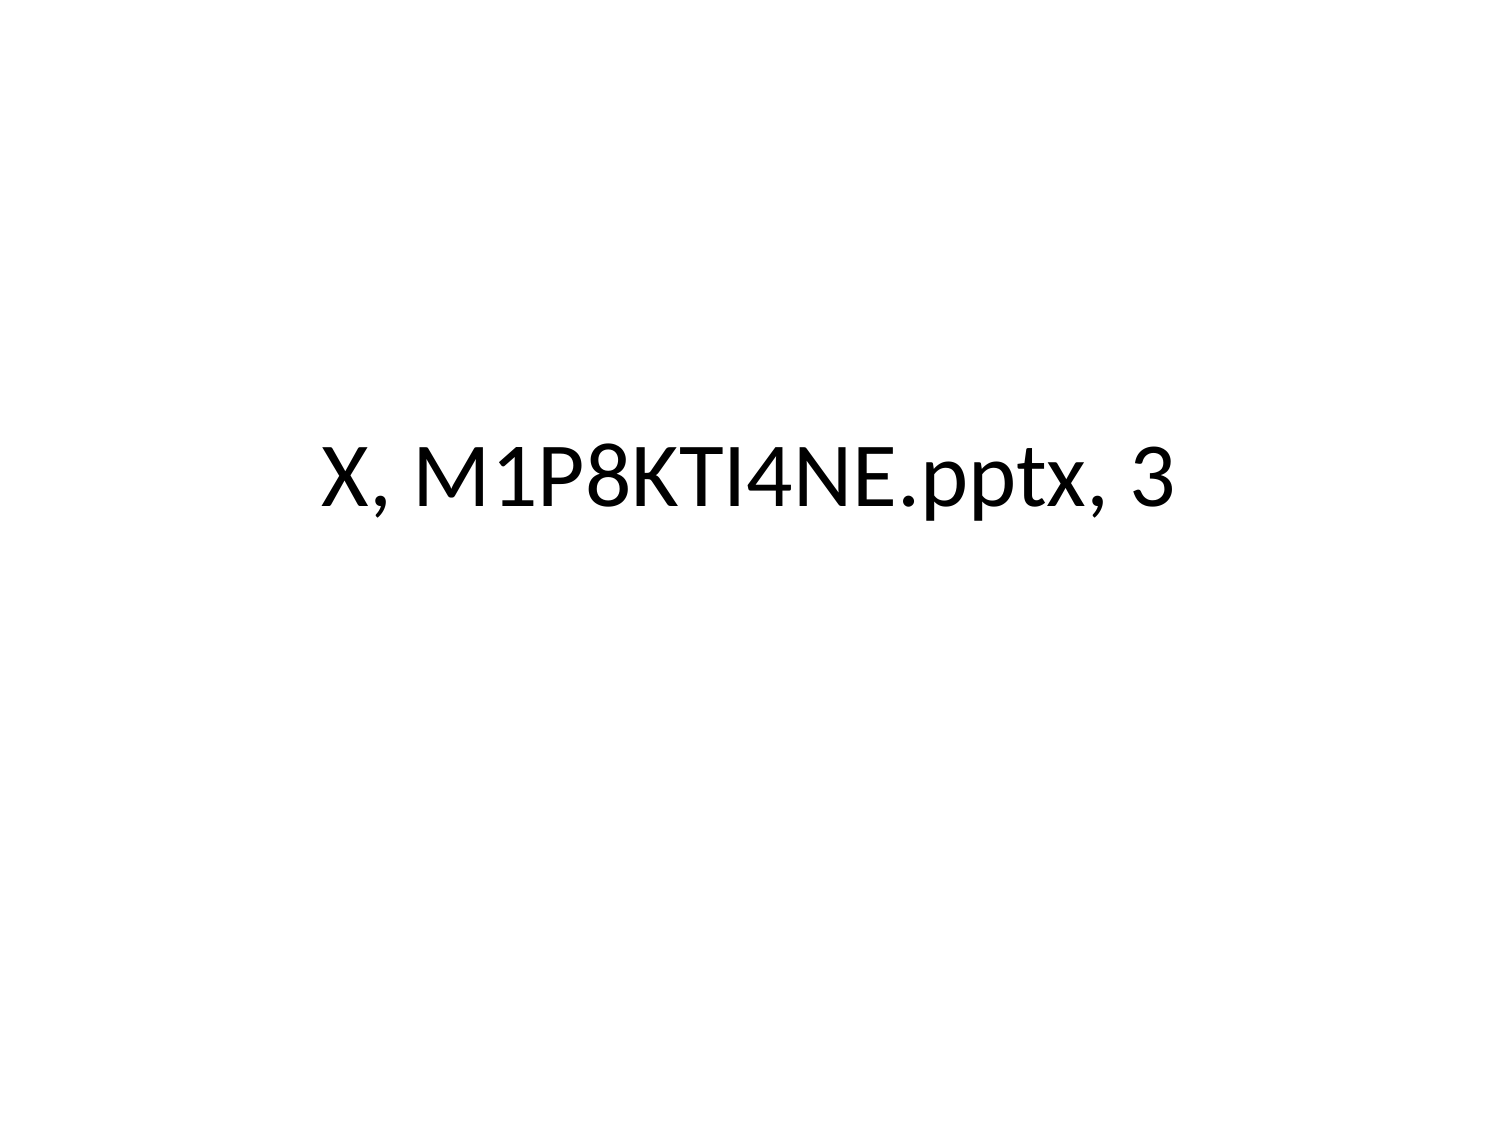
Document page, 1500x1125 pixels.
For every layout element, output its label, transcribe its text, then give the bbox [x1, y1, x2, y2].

title X, M1P8KTI4NE.pptx, 3 [112, 349, 1388, 591]
